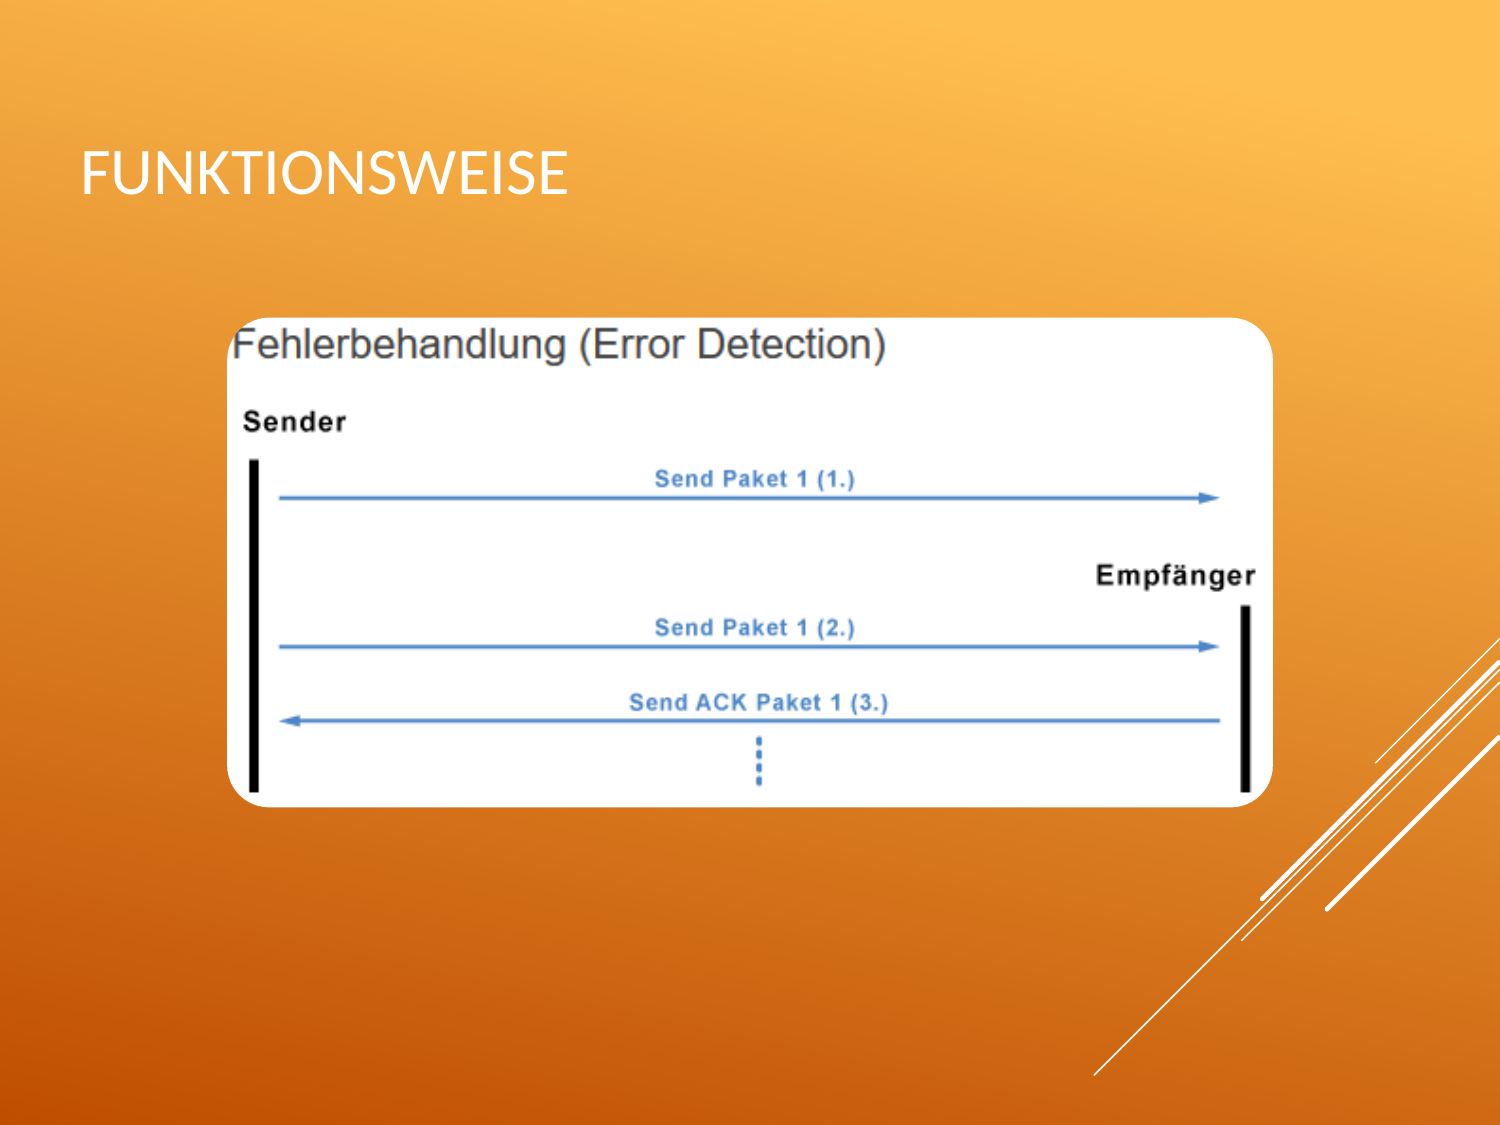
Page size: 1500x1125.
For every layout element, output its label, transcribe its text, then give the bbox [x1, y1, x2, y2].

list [226, 317, 1274, 808]
title Funktionsweise [64, 42, 1141, 293]
